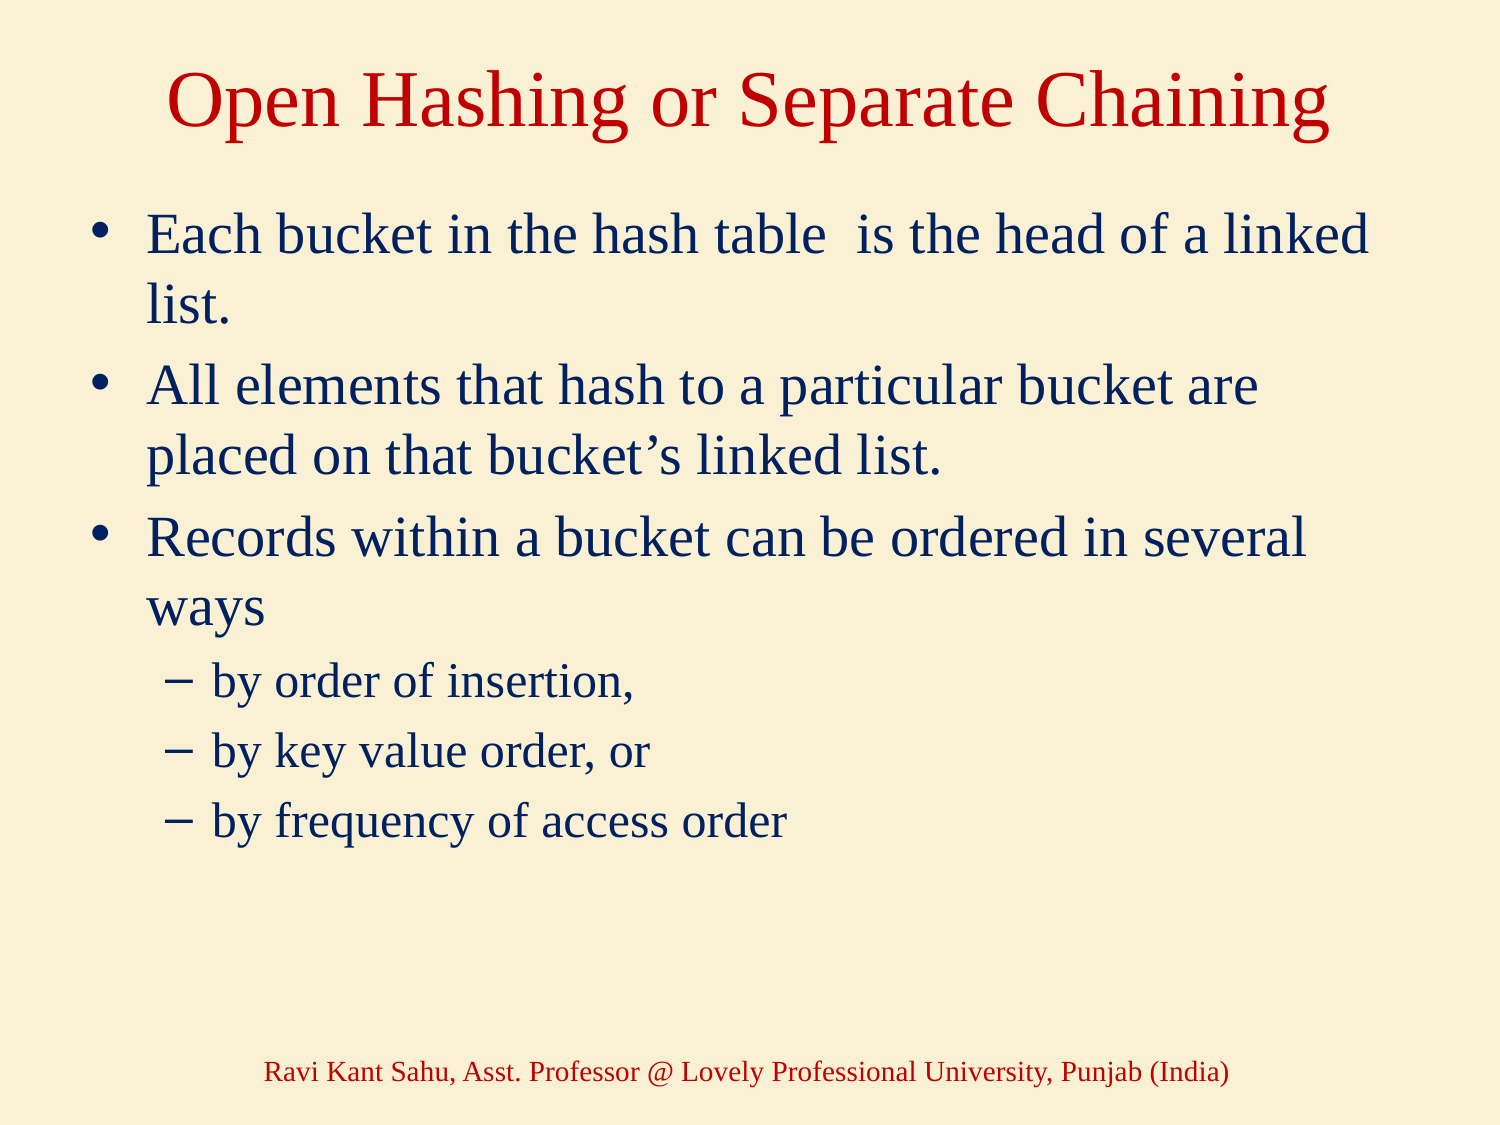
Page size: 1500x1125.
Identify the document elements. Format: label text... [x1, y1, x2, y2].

title Open Hashing or Separate Chaining [75, 0, 1425, 187]
footer Ravi Kant Sahu, Asst. Professor @ Lovely Professional University, Punjab (India) [125, 1040, 1370, 1100]
list Each bucket in the hash table is the head of a linked list. All elements that hash to a particular bucket are placed on that bucket’s linked list. Records within a bucket can be ordered in several ways by order of insertion, by key value order, or by frequency of access order [75, 187, 1425, 1005]
